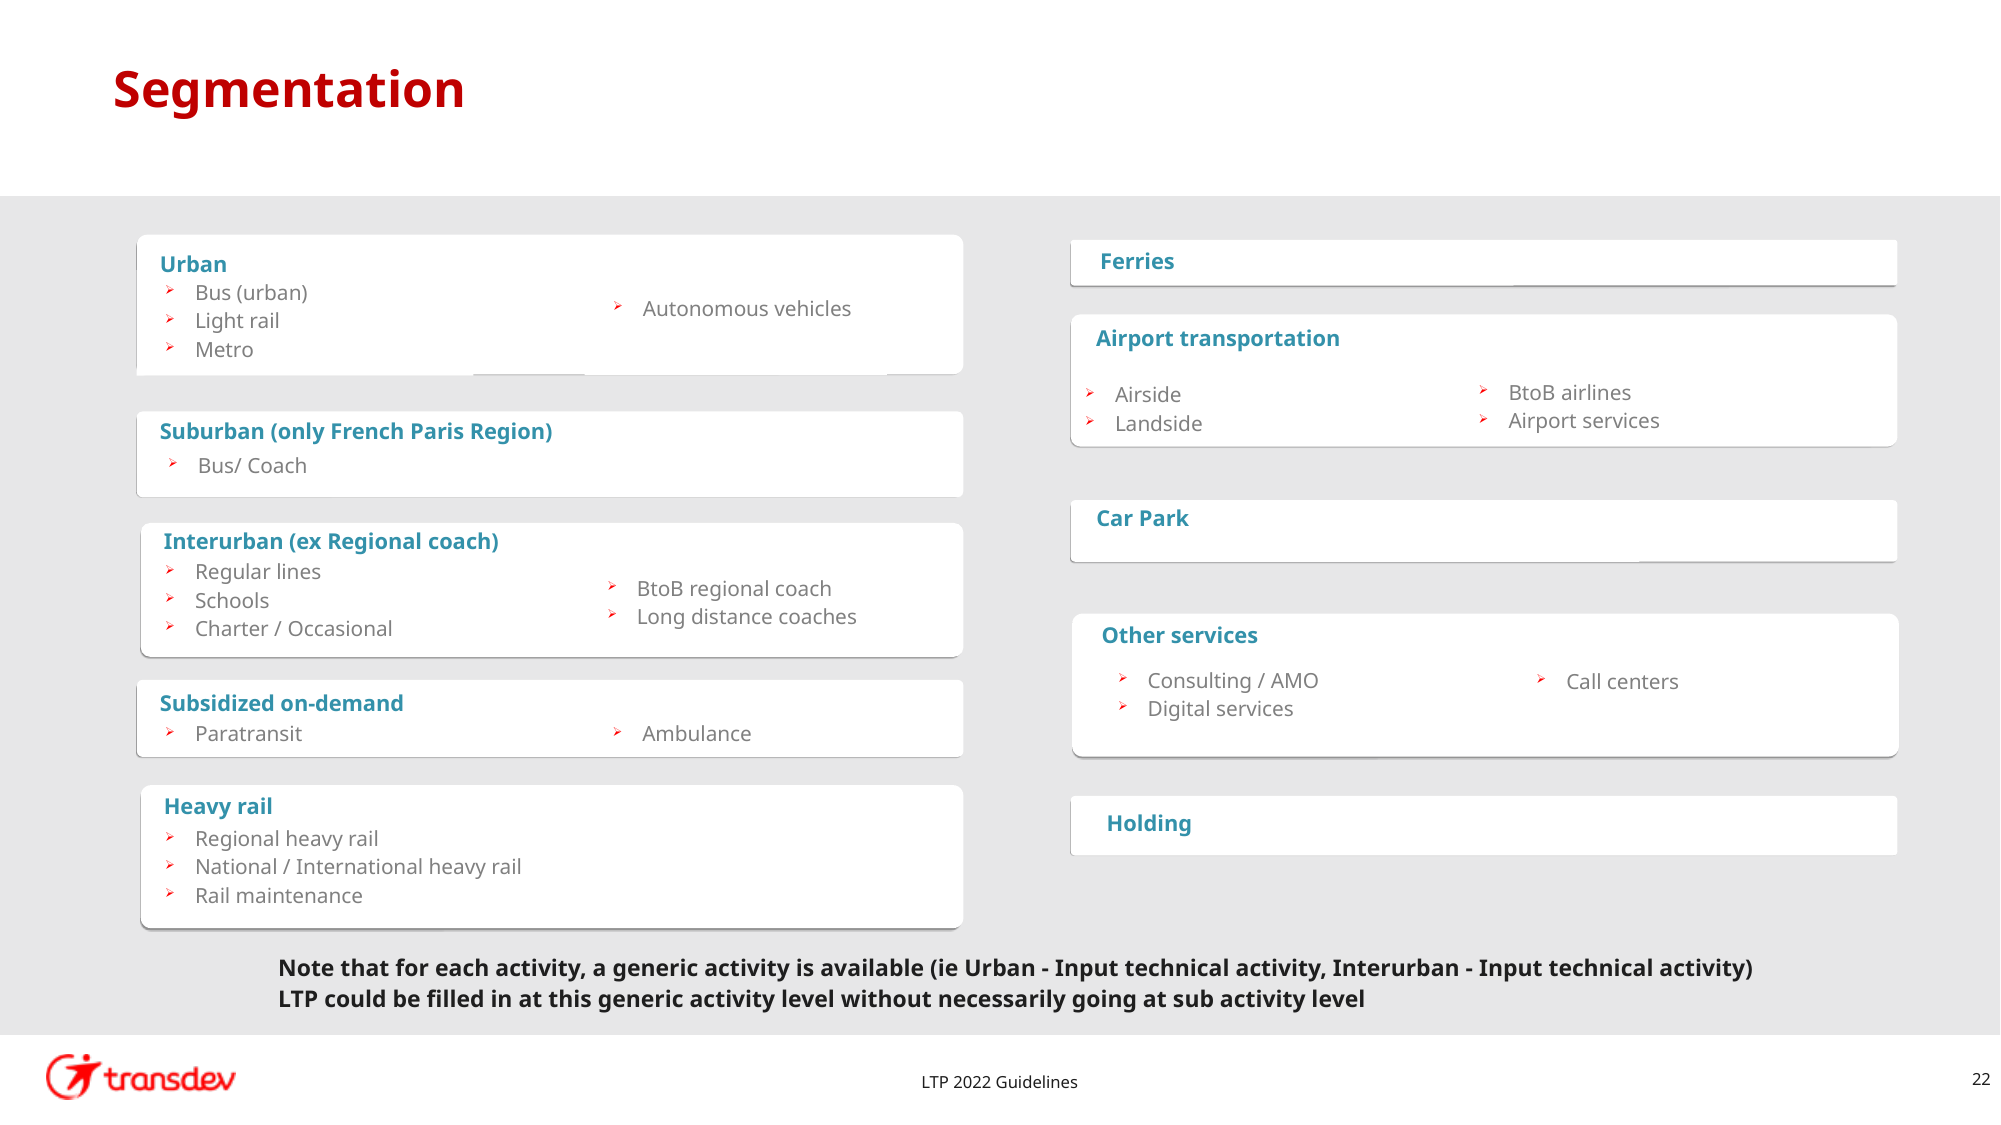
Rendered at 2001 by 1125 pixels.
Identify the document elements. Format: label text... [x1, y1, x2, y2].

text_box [1056, 314, 1898, 459]
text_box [136, 522, 964, 657]
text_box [1070, 239, 1898, 286]
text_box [136, 234, 964, 376]
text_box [136, 785, 964, 929]
text_box Note that for each activity, a generic activity is available (ie Urban - Input technical activity, Interurban - Input technical activity) LTP could be filled in at this generic activity level without necessarily going at sub activity level [234, 951, 1770, 1020]
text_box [1070, 795, 1898, 856]
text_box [1072, 613, 1899, 757]
footer LTP 2022 Guidelines [616, 1071, 1384, 1093]
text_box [136, 679, 964, 758]
picture [46, 1054, 236, 1100]
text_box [1070, 500, 1898, 567]
title Segmentation [108, 25, 1898, 159]
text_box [136, 411, 964, 498]
